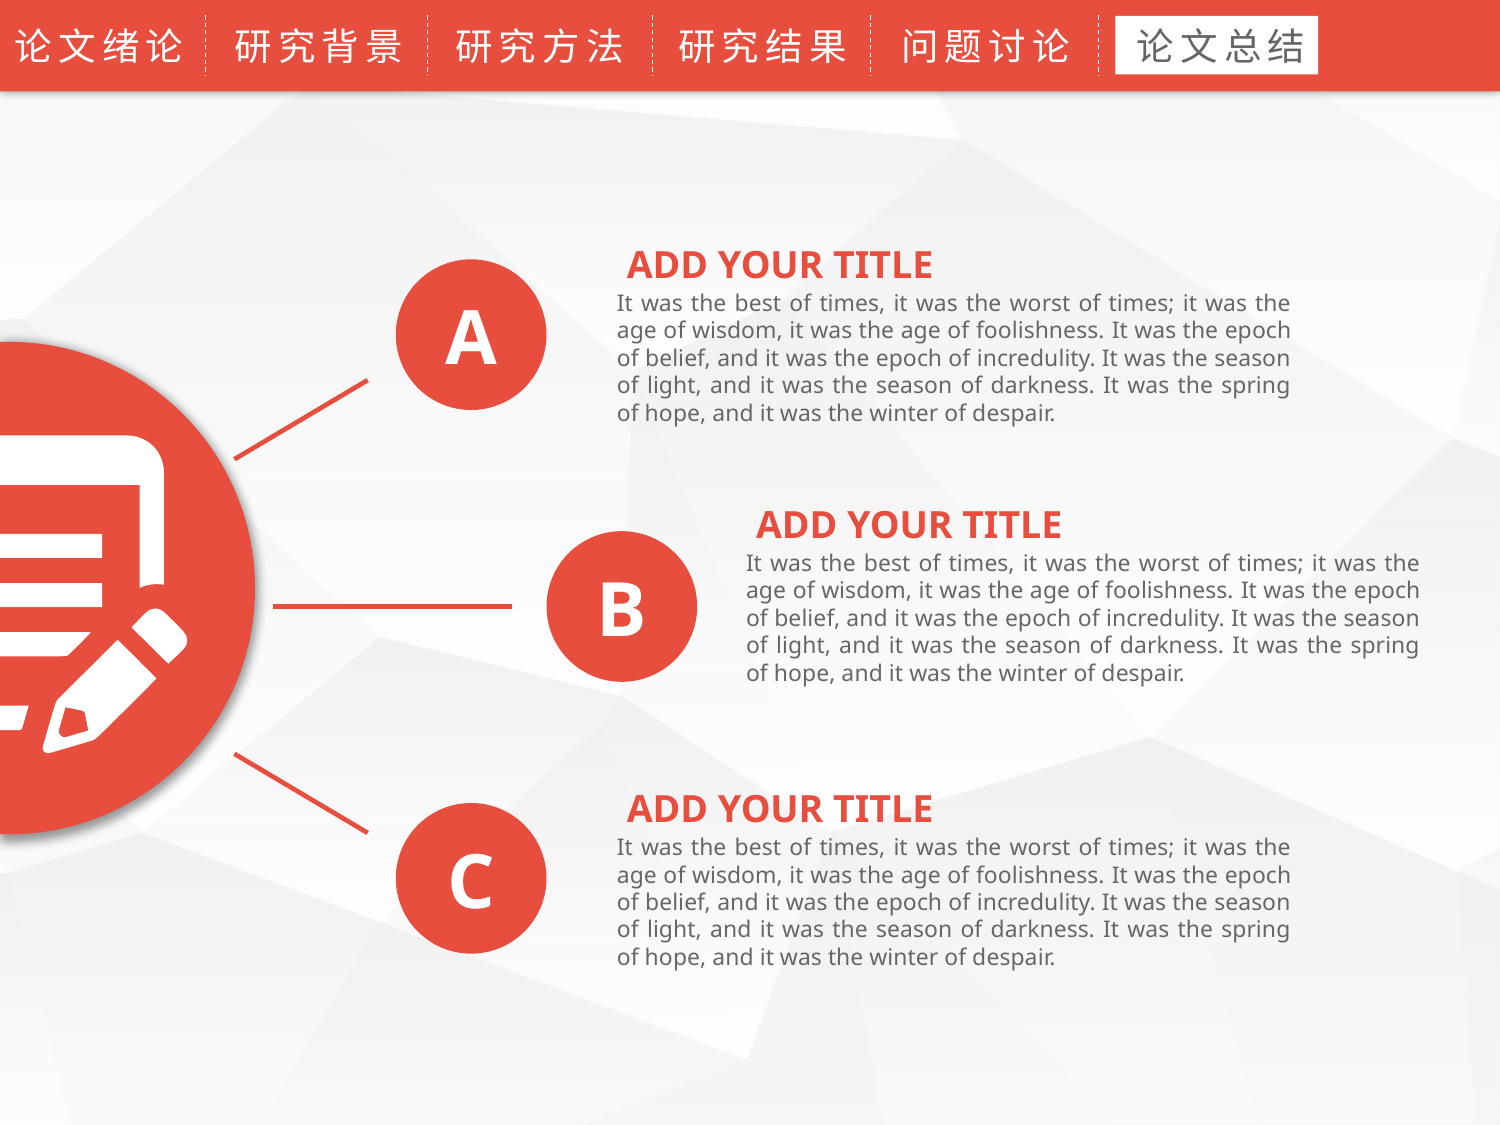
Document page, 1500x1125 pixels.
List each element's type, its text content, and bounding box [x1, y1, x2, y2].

text_box 研究方法 [440, 15, 652, 76]
text_box 论文绪论 [0, 15, 211, 76]
text_box 论文总结 [1110, 15, 1332, 76]
text_box 研究背景 [214, 15, 423, 76]
picture [0, 92, 1500, 1125]
text_box C [394, 801, 548, 955]
text_box B [545, 530, 699, 683]
text_box It was the best of times, it was the worst of times; it was the age of wisdom, it was the age of foolishness. It was the epoch of belief, and it was the epoch of incredulity. It was the season of light, and it was the season of darkness. It was the spring of hope, and it was the winter of despair. [731, 541, 1436, 694]
text_box ADD YOUR TITLE [731, 494, 1088, 554]
text_box It was the best of times, it was the worst of times; it was the age of wisdom, it was the age of foolishness. It was the epoch of belief, and it was the epoch of incredulity. It was the season of light, and it was the season of darkness. It was the spring of hope, and it was the winter of despair. [602, 825, 1307, 978]
text_box 问题讨论 [886, 15, 1098, 76]
text_box ADD YOUR TITLE [602, 233, 959, 294]
text_box ADD YOUR TITLE [602, 778, 959, 838]
text_box A [394, 258, 548, 412]
text_box 研究结果 [871, 15, 876, 76]
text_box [255, 753, 368, 833]
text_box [255, 380, 368, 460]
text_box It was the best of times, it was the worst of times; it was the age of wisdom, it was the age of foolishness. It was the epoch of belief, and it was the epoch of incredulity. It was the season of light, and it was the season of darkness. It was the spring of hope, and it was the winter of despair. [602, 280, 1307, 433]
text_box [0, 0, 1500, 92]
text_box 研究结果 [663, 15, 870, 76]
